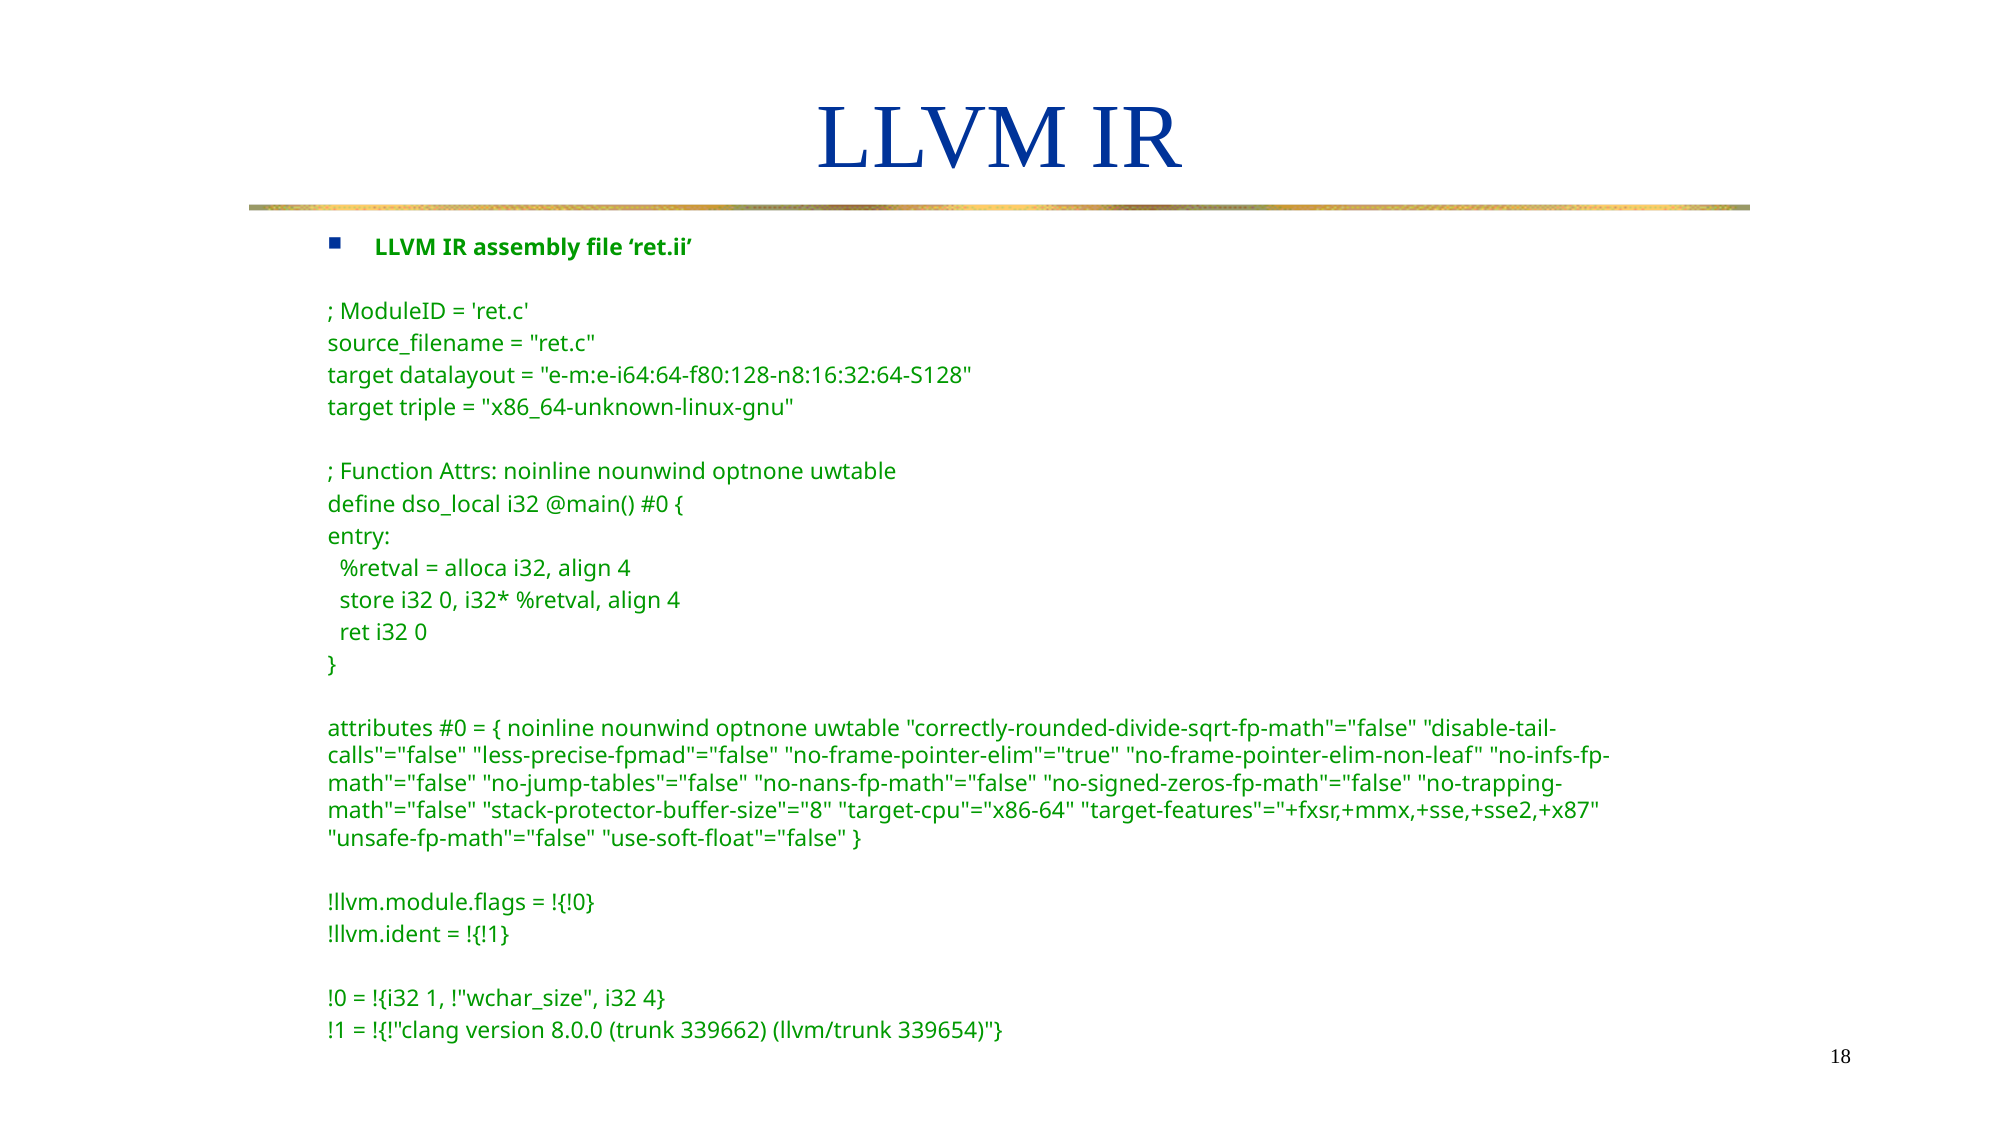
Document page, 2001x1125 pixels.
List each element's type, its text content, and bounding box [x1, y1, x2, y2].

title LLVM IR [150, 37, 1850, 225]
list LLVM IR assembly file ‘ret.ii’ ; ModuleID = 'ret.c' source_filename = "ret.c" target datalayout = "e-m:e-i64:64-f80:128-n8:16:32:64-S128" target triple = "x86_64-unknown-linux-gnu" ; Function Attrs: noinline nounwind optnone uwtable define dso_local i32 @main() #0 { entry: %retval = alloca i32, align 4 store i32 0, i32* %retval, align 4 ret i32 0 } attributes #0 = { noinline nounwind optnone uwtable "correctly-rounded-divide-sqrt-fp-math"="false" "disable-tail-calls"="false" "less-precise-fpmad"="false" "no-frame-pointer-elim"="true" "no-frame-pointer-elim-non-leaf" "no-infs-fp-math"="false" "no-jump-tables"="false" "no-nans-fp-math"="false" "no-signed-zeros-fp-math"="false" "no-trapping-math"="false" "stack-protector-buffer-size"="8" "target-cpu"="x86-64" "target-features"="+fxsr,+mmx,+sse,+sse2,+x87" "unsafe-fp-math"="false" "use-soft-float"="false" } !llvm.module.flags = !{!0} !llvm.ident = !{!1} !0 = !{i32 1, !"wchar_size", i32 4} !1 = !{!"clang version 8.0.0 (trunk 339662) (llvm/trunk 339654)"} [312, 224, 1688, 1061]
